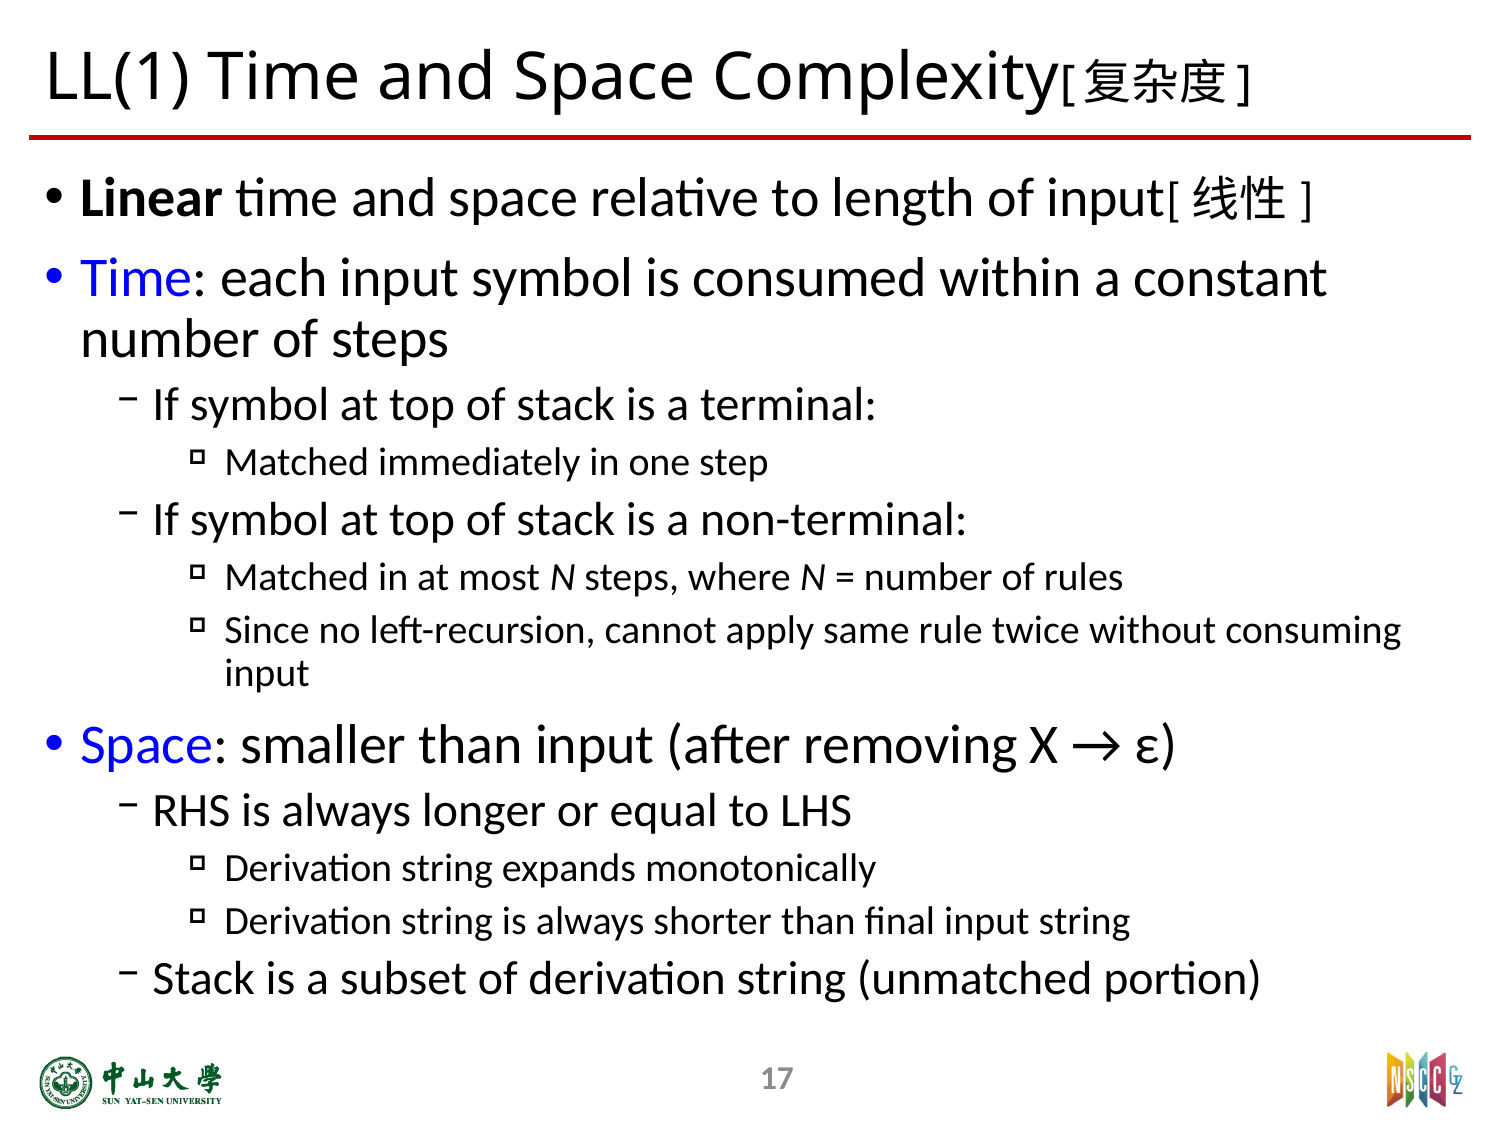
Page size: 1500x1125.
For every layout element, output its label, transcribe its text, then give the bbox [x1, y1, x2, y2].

title LL(1) Time and Space Complexity[复杂度] [29, 19, 1471, 138]
picture [29, 1049, 231, 1118]
list Linear time and space relative to length of input[线性] Time: each input symbol is consumed within a constant number of steps If symbol at top of stack is a terminal: Matched immediately in one step If symbol at top of stack is a non-terminal: Matched in at most N steps, where N = number of rules Since no left-recursion, cannot apply same rule twice without consuming input Space: smaller than input (after removing X → ε)­ RHS is always longer or equal to LHS Derivation string expands monotonically Derivation string is always shorter than final input string Stack is a subset of derivation string (unmatched portion) [29, 160, 1471, 1014]
picture [1376, 1042, 1471, 1116]
slide_number 17 [608, 1045, 946, 1106]
